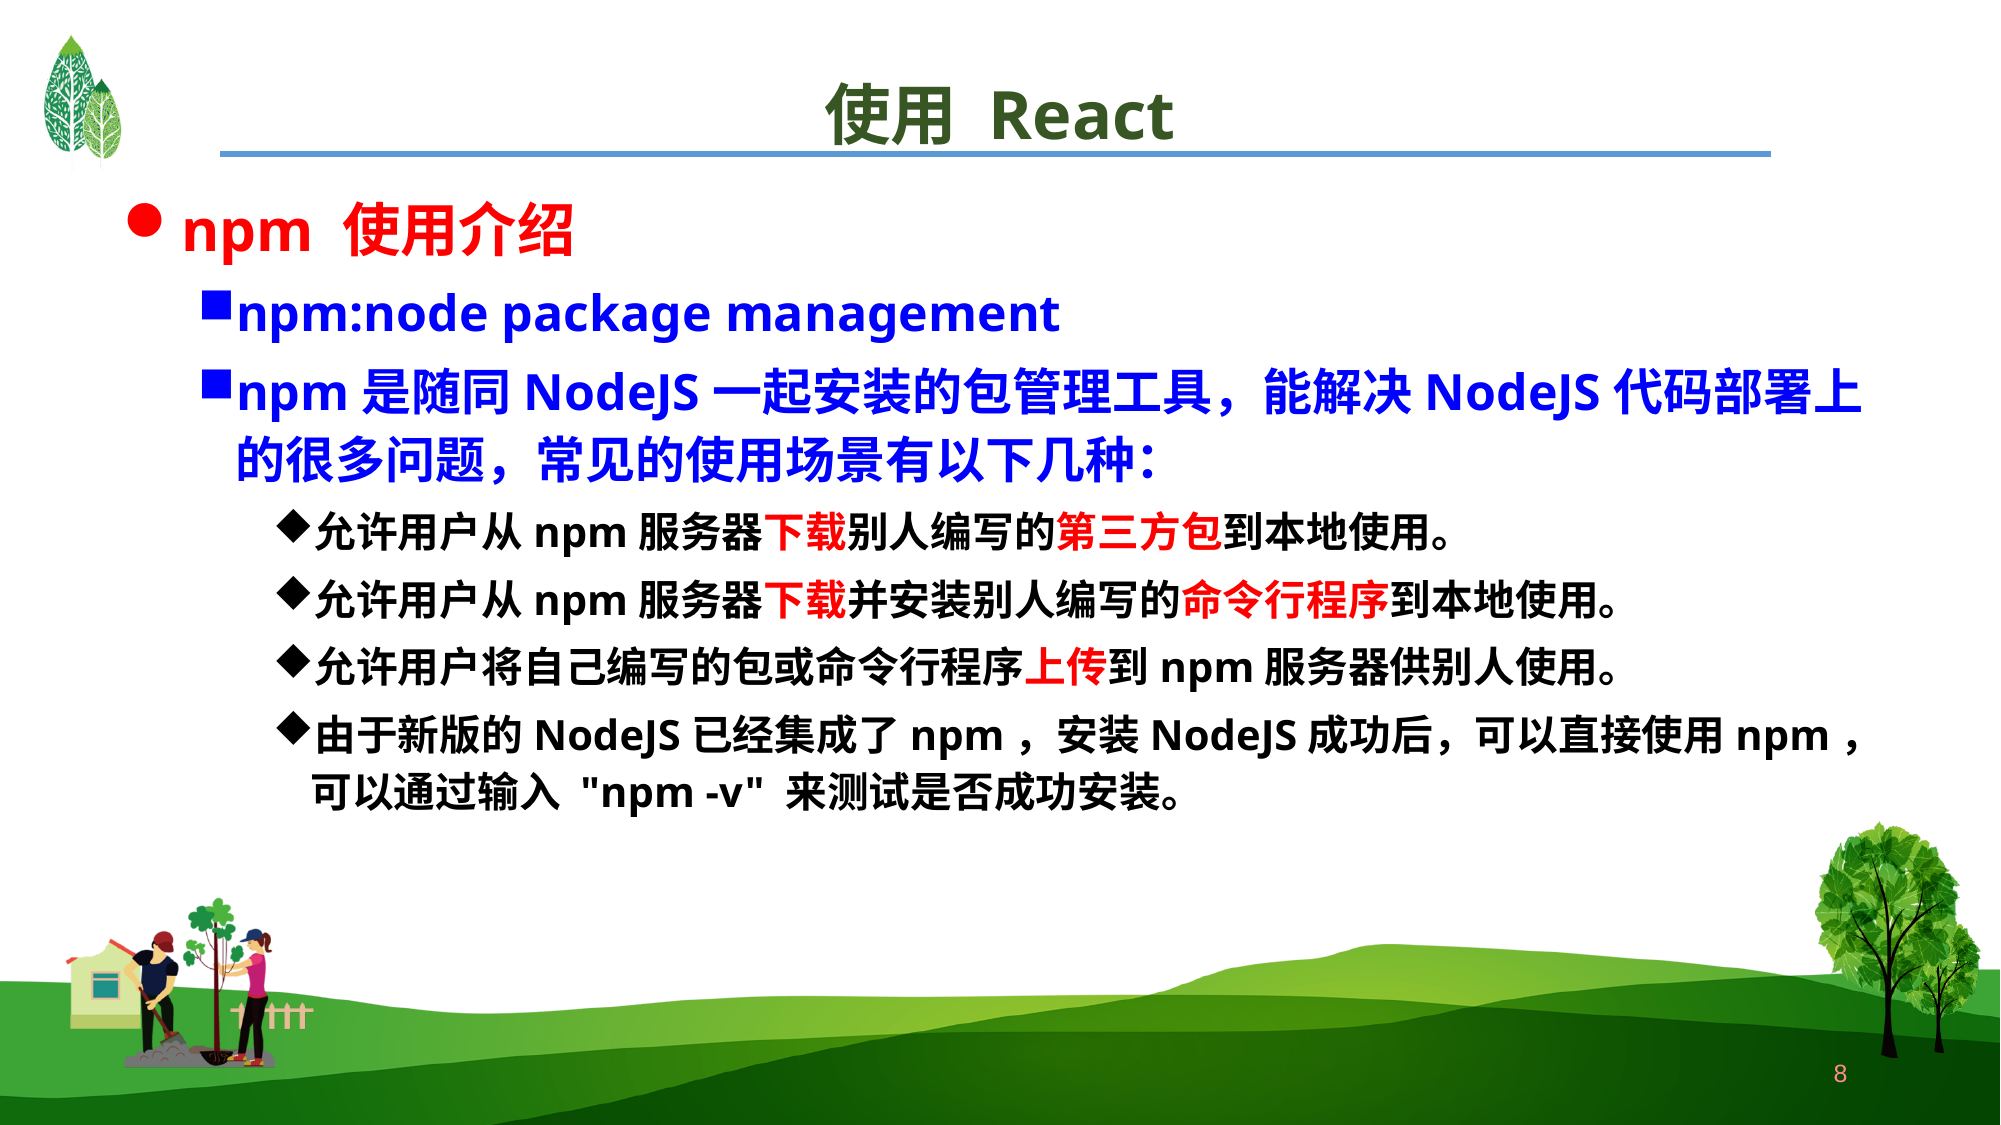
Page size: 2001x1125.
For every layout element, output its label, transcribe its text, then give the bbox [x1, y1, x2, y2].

slide_number 8 [1412, 1042, 1863, 1103]
picture [43, 34, 131, 176]
picture [0, 821, 2000, 1125]
list npm 使用介绍 npm:node package management npm是随同NodeJS一起安装的包管理工具，能解决NodeJS代码部署上的很多问题，常见的使用场景有以下几种： 允许用户从npm服务器下载别人编写的第三方包到本地使用。 允许用户从npm服务器下载并安装别人编写的命令行程序到本地使用。 允许用户将自己编写的包或命令行程序上传到npm服务器供别人使用。 由于新版的NodeJS已经集成了npm，安装NodeJS成功后，可以直接使用npm，可以通过输入 "npm -v" 来测试是否成功安装。 [107, 175, 1906, 1006]
title 使用 React [137, 59, 1863, 175]
